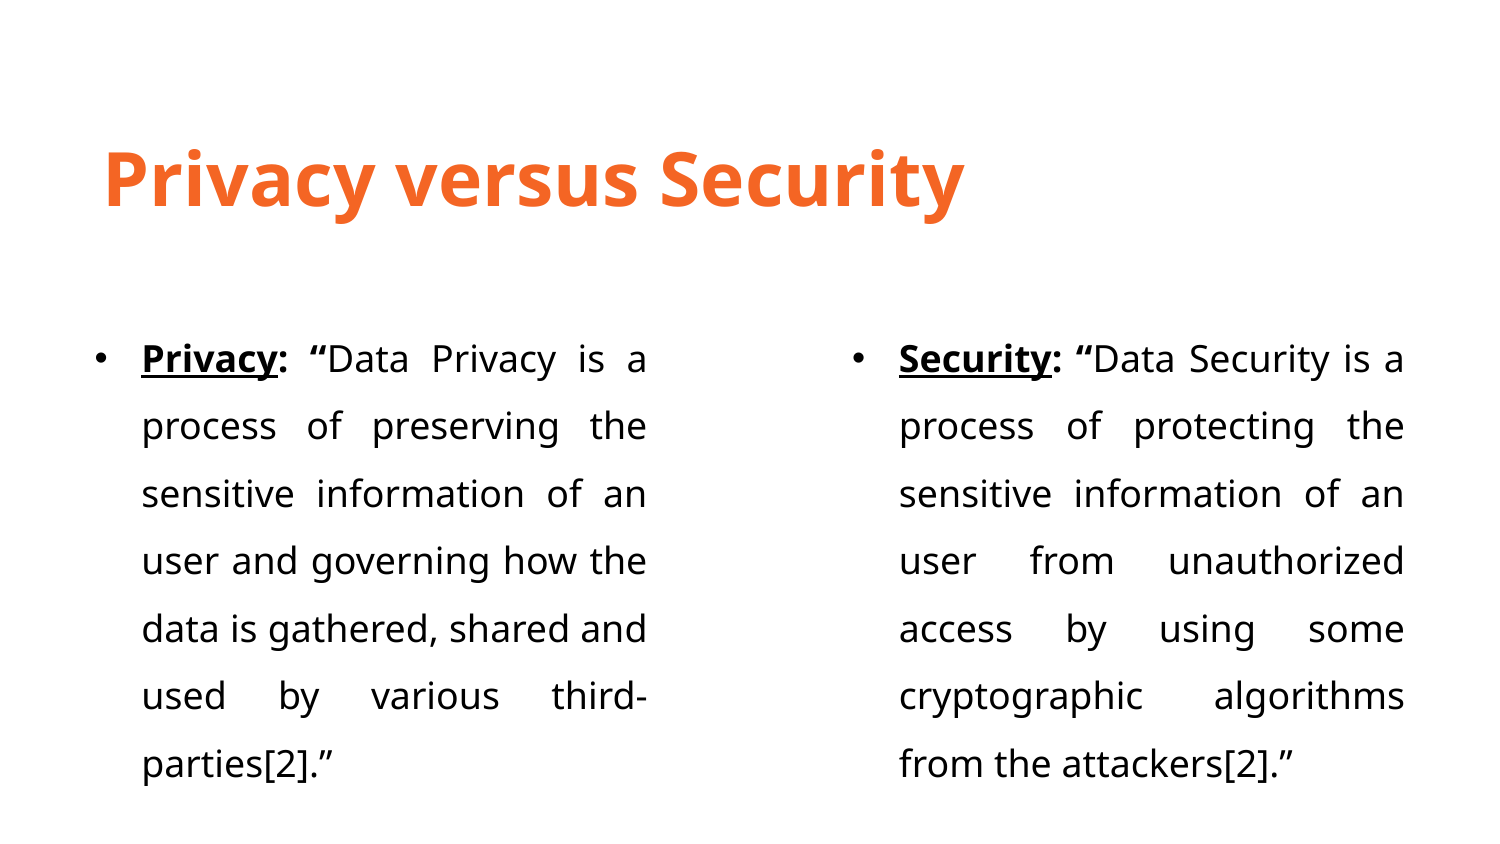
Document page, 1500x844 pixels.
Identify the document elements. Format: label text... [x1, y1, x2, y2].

title Privacy: “Data Privacy is a process of preserving the sensitive information of an user and governing how the data is gathered, shared and used by various third-parties[2].” [79, 297, 663, 782]
text_box Security: “Data Security is a process of protecting the sensitive information of an user from unauthorized access by using some cryptographic algorithms from the attackers[2].” [836, 297, 1421, 782]
title Privacy versus Security [87, 116, 1017, 243]
